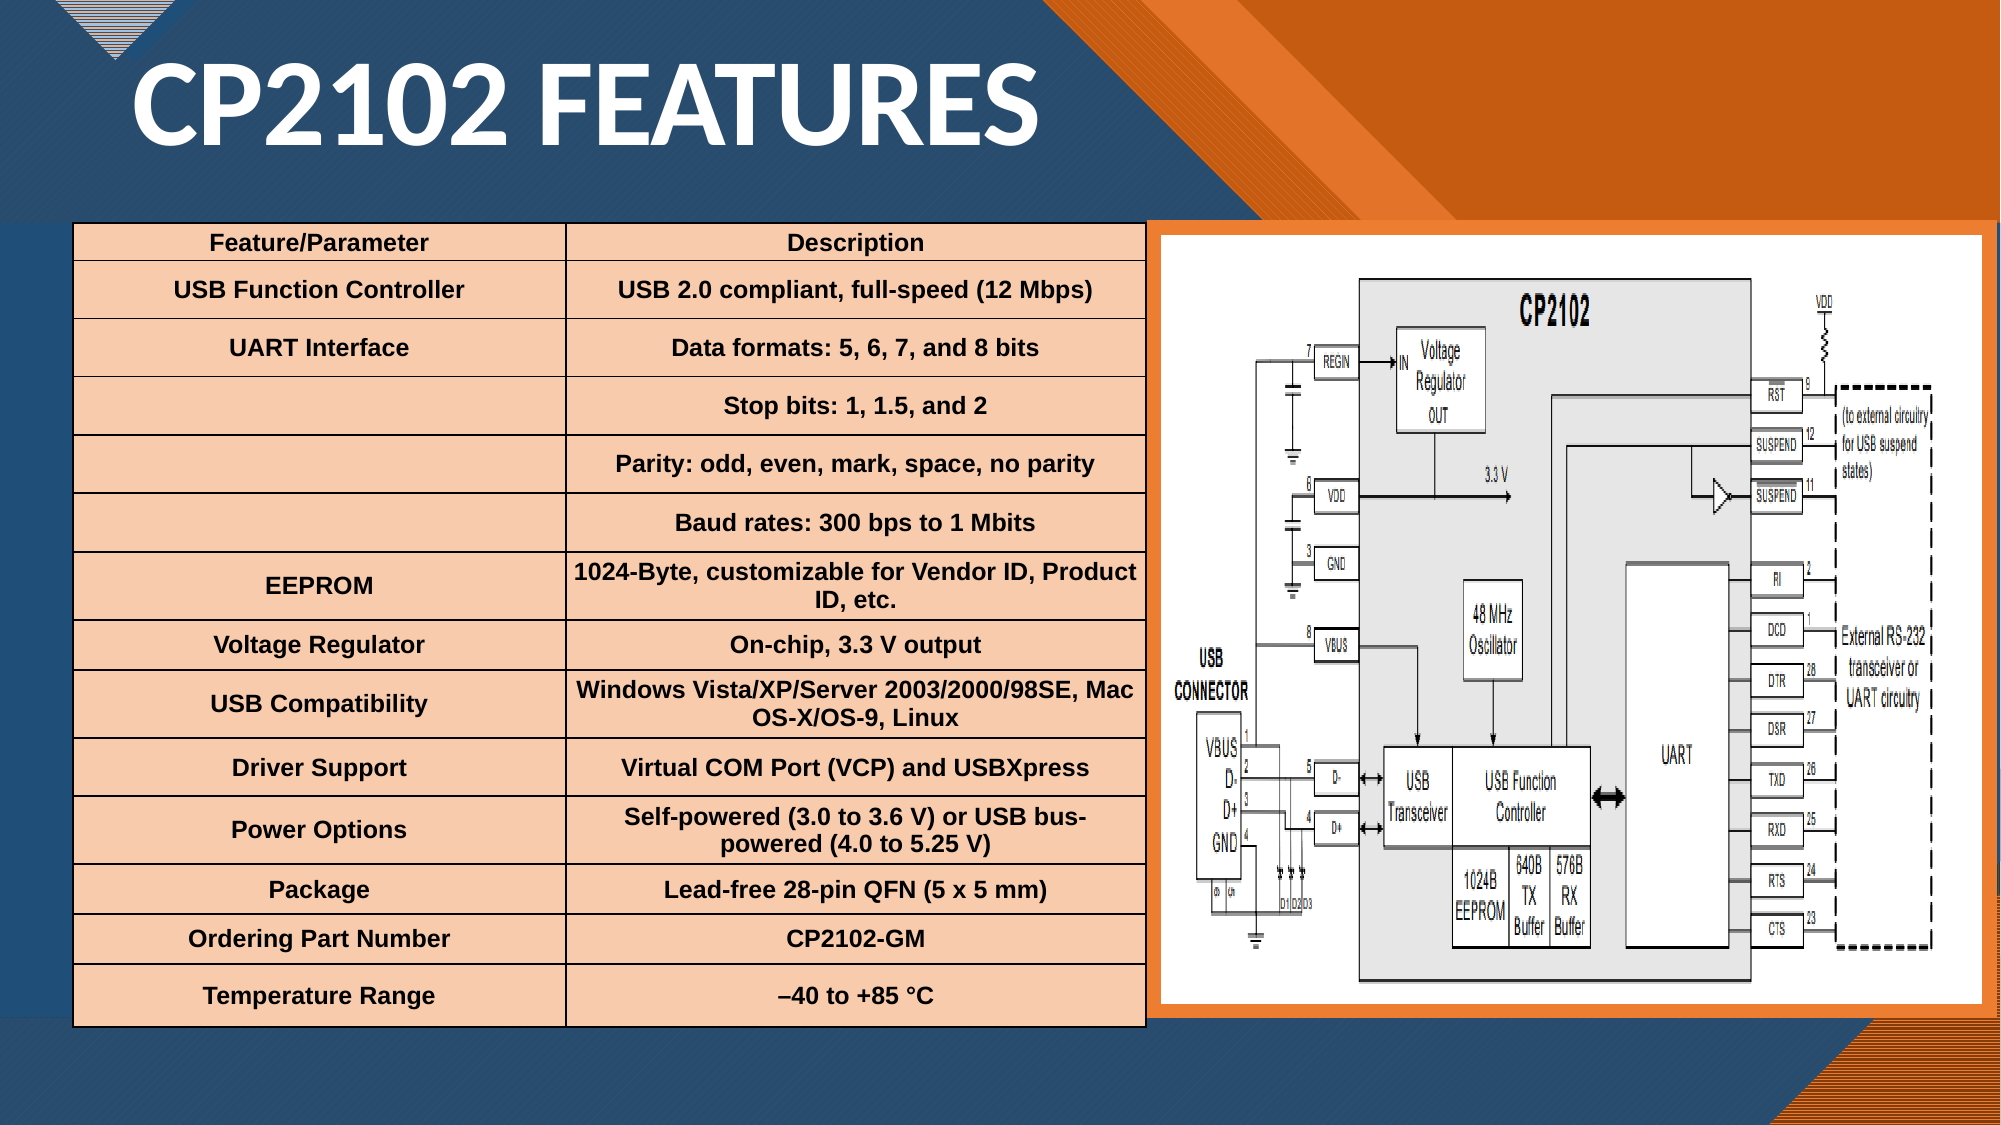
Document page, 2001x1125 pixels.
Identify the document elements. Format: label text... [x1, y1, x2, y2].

table_cell [74, 494, 565, 551]
table_cell Ordering Part Number [74, 915, 565, 963]
table_cell CP2102-GM [567, 915, 1145, 963]
table_cell On-chip, 3.3 V output [567, 621, 1145, 669]
table_cell Baud rates: 300 bps to 1 Mbits [567, 494, 1145, 551]
table_cell USB Compatibility [74, 671, 565, 737]
table_cell Power Options [74, 797, 565, 863]
table_cell UART Interface [74, 319, 565, 376]
table_cell Lead-free 28-pin QFN (5 x 5 mm) [567, 865, 1145, 913]
table_cell –40 to +85 °C [567, 965, 1145, 1026]
table_header Description [567, 224, 1145, 260]
table_cell Windows Vista/XP/Server 2003/2000/98SE, Mac OS-X/OS-9, Linux [567, 671, 1145, 737]
table_cell USB 2.0 compliant, full-speed (12 Mbps) [567, 261, 1145, 318]
table_cell Driver Support [74, 739, 565, 795]
table_cell Self-powered (3.0 to 3.6 V) or USB bus-powered (4.0 to 5.25 V) [567, 797, 1145, 863]
table_cell Temperature Range [74, 965, 565, 1026]
table_cell USB Function Controller [74, 261, 565, 318]
table_cell EEPROM [74, 553, 565, 619]
table_cell [74, 377, 565, 434]
table_cell Data formats: 5, 6, 7, and 8 bits [567, 319, 1145, 376]
table_header Feature/Parameter [74, 224, 565, 260]
table_cell Voltage Regulator [74, 621, 565, 669]
table_cell [74, 436, 565, 492]
table_cell 1024-Byte, customizable for Vendor ID, Product ID, etc. [567, 553, 1145, 619]
title CP2102 FEATURES [117, 30, 1958, 182]
table_cell Package [74, 865, 565, 913]
table_cell Virtual COM Port (VCP) and USBXpress [567, 739, 1145, 795]
picture [1161, 234, 1983, 1004]
table_cell Stop bits: 1, 1.5, and 2 [567, 377, 1145, 434]
table_cell Parity: odd, even, mark, space, no parity [567, 436, 1145, 492]
